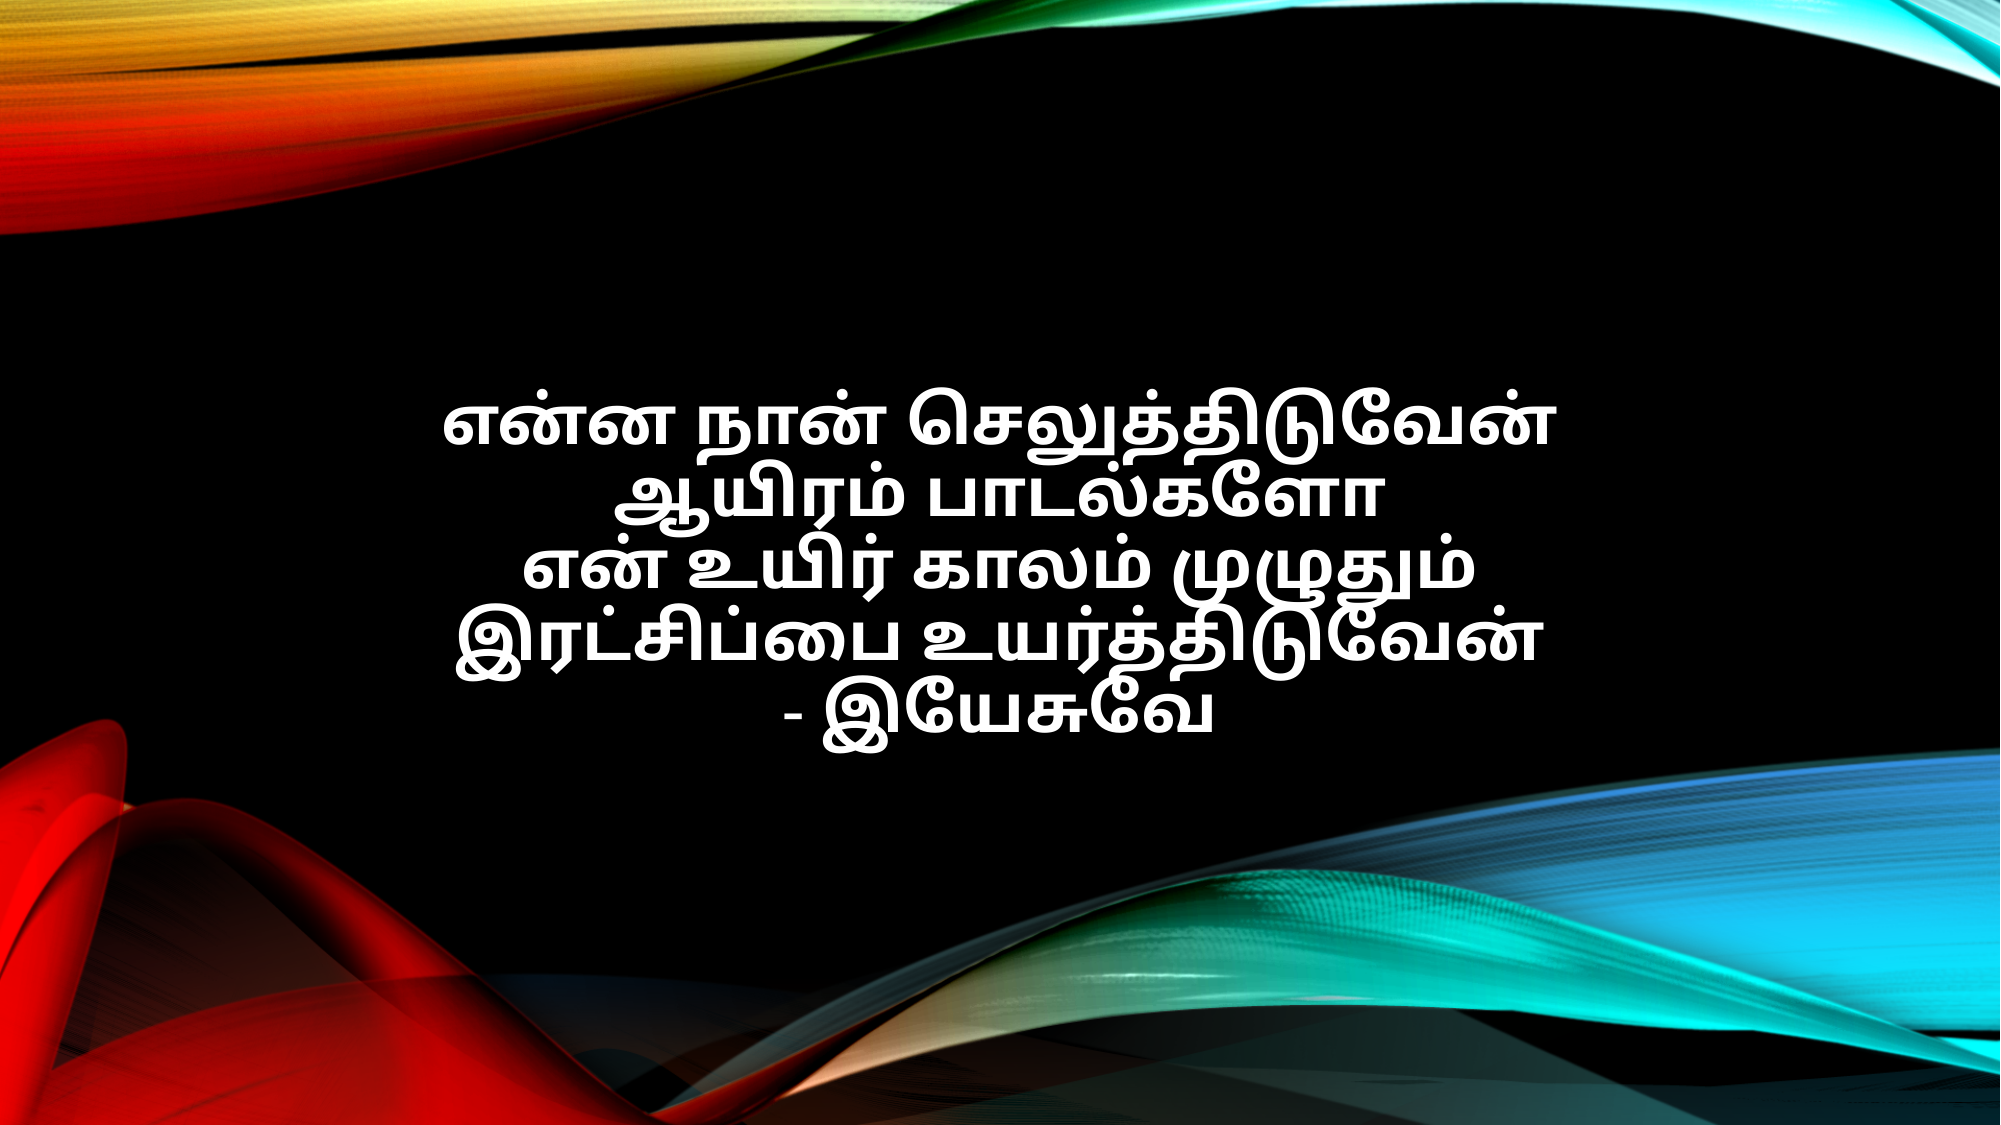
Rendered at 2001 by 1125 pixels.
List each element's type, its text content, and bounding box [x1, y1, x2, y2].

subtitle என்ன நான் செலுத்திடுவேன் ஆயிரம் பாடல்களோ என் உயிர் காலம் முழுதும் இரட்சிப்பை உயர்த்திடுவேன் - இயேசுவே [0, 0, 2000, 1125]
